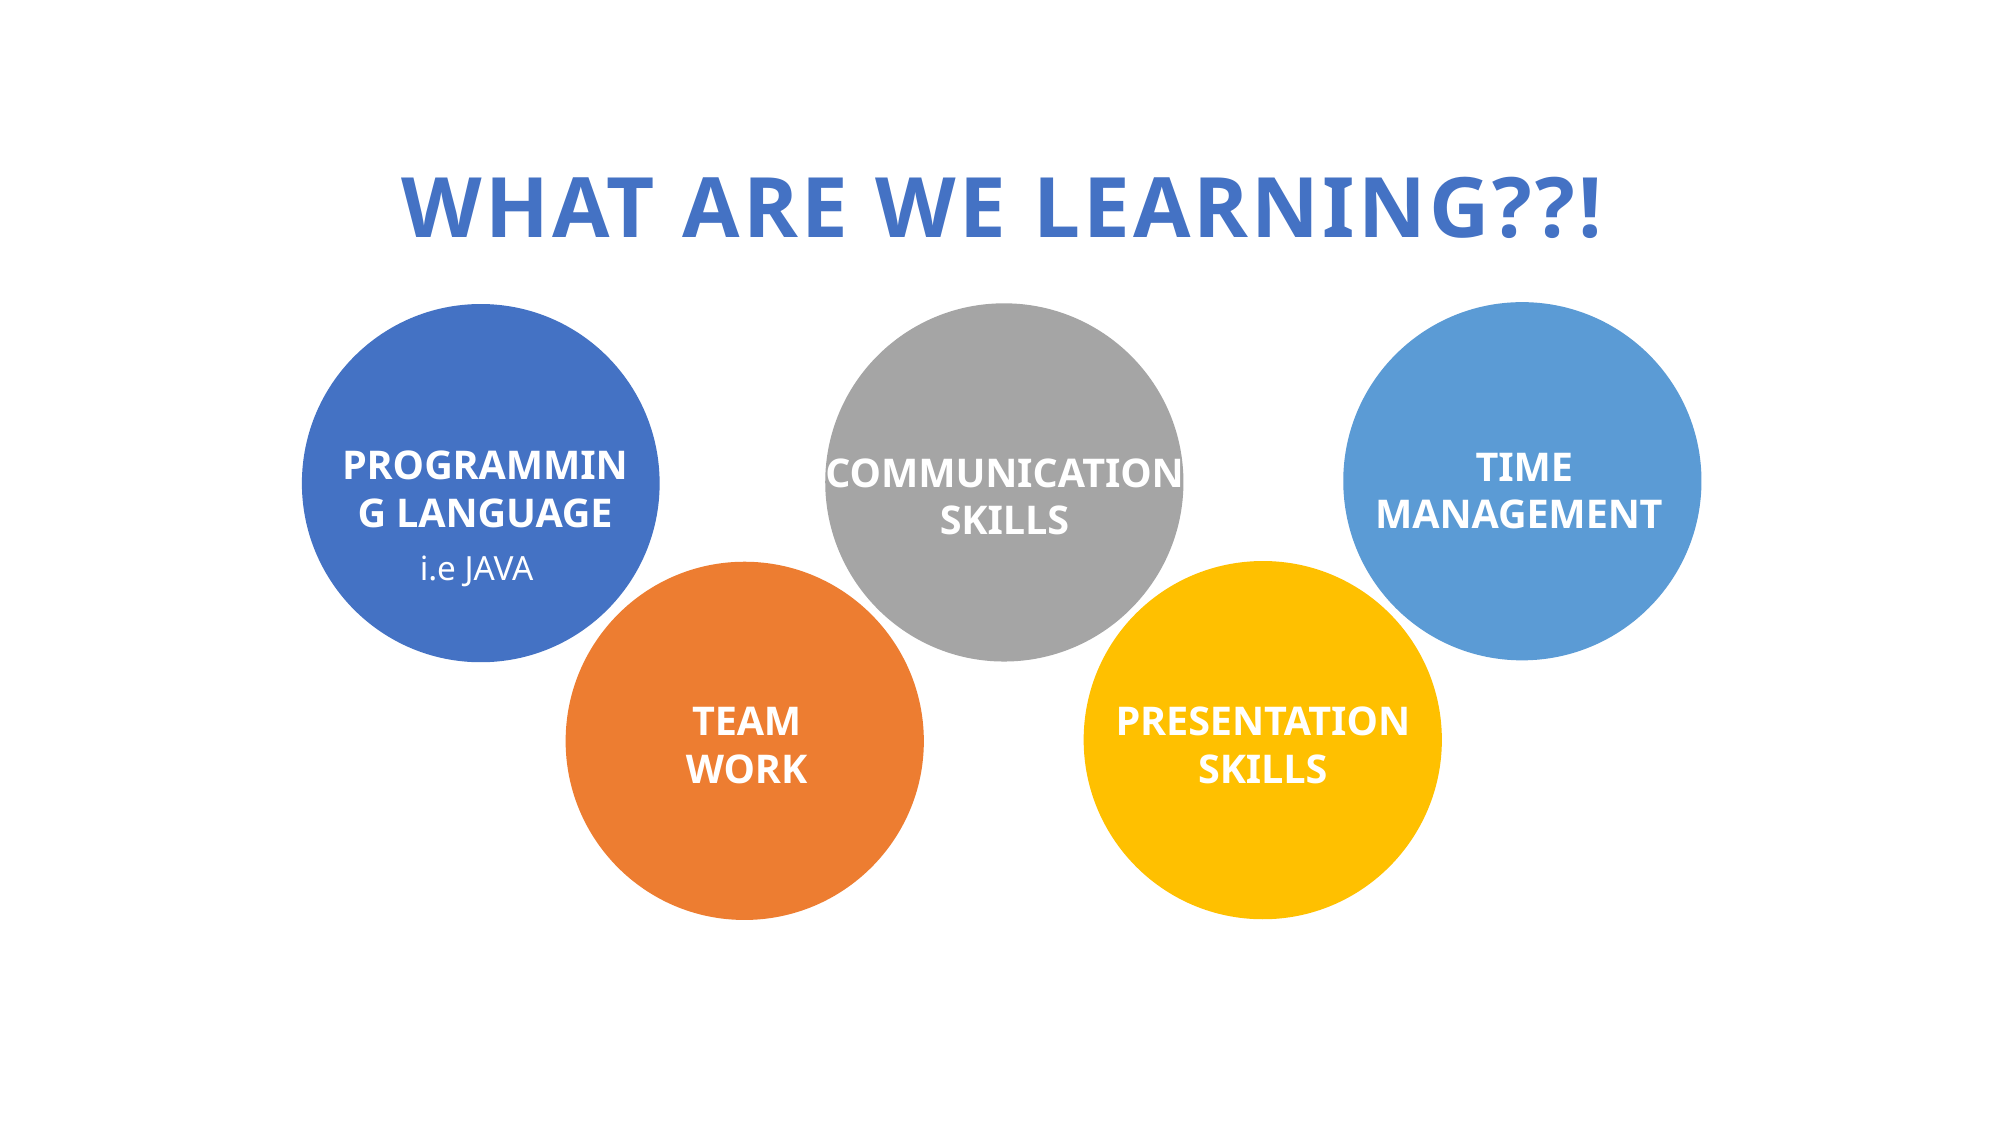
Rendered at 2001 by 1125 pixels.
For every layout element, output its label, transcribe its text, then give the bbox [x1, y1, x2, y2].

text_box [830, 303, 1179, 440]
text_box [838, 551, 1170, 662]
text_box TIME MANAGEMENT [1346, 434, 1702, 544]
text_box COMMUNICATION SKILLS [799, 440, 1211, 551]
text_box [301, 304, 653, 663]
text_box TEAM WORK [641, 688, 853, 799]
text_box [1091, 561, 1435, 688]
text_box [653, 434, 660, 532]
text_box [1349, 302, 1696, 434]
text_box PROGRAMMING LANGUAGE [317, 432, 653, 543]
text_box WHAT ARE WE LEARNING??! [401, 153, 1604, 254]
text_box [565, 561, 924, 920]
text_box [1354, 544, 1691, 661]
text_box i.e JAVA [381, 543, 573, 595]
text_box [1093, 799, 1432, 920]
text_box PRESENTATION SKILLS [1062, 688, 1464, 799]
